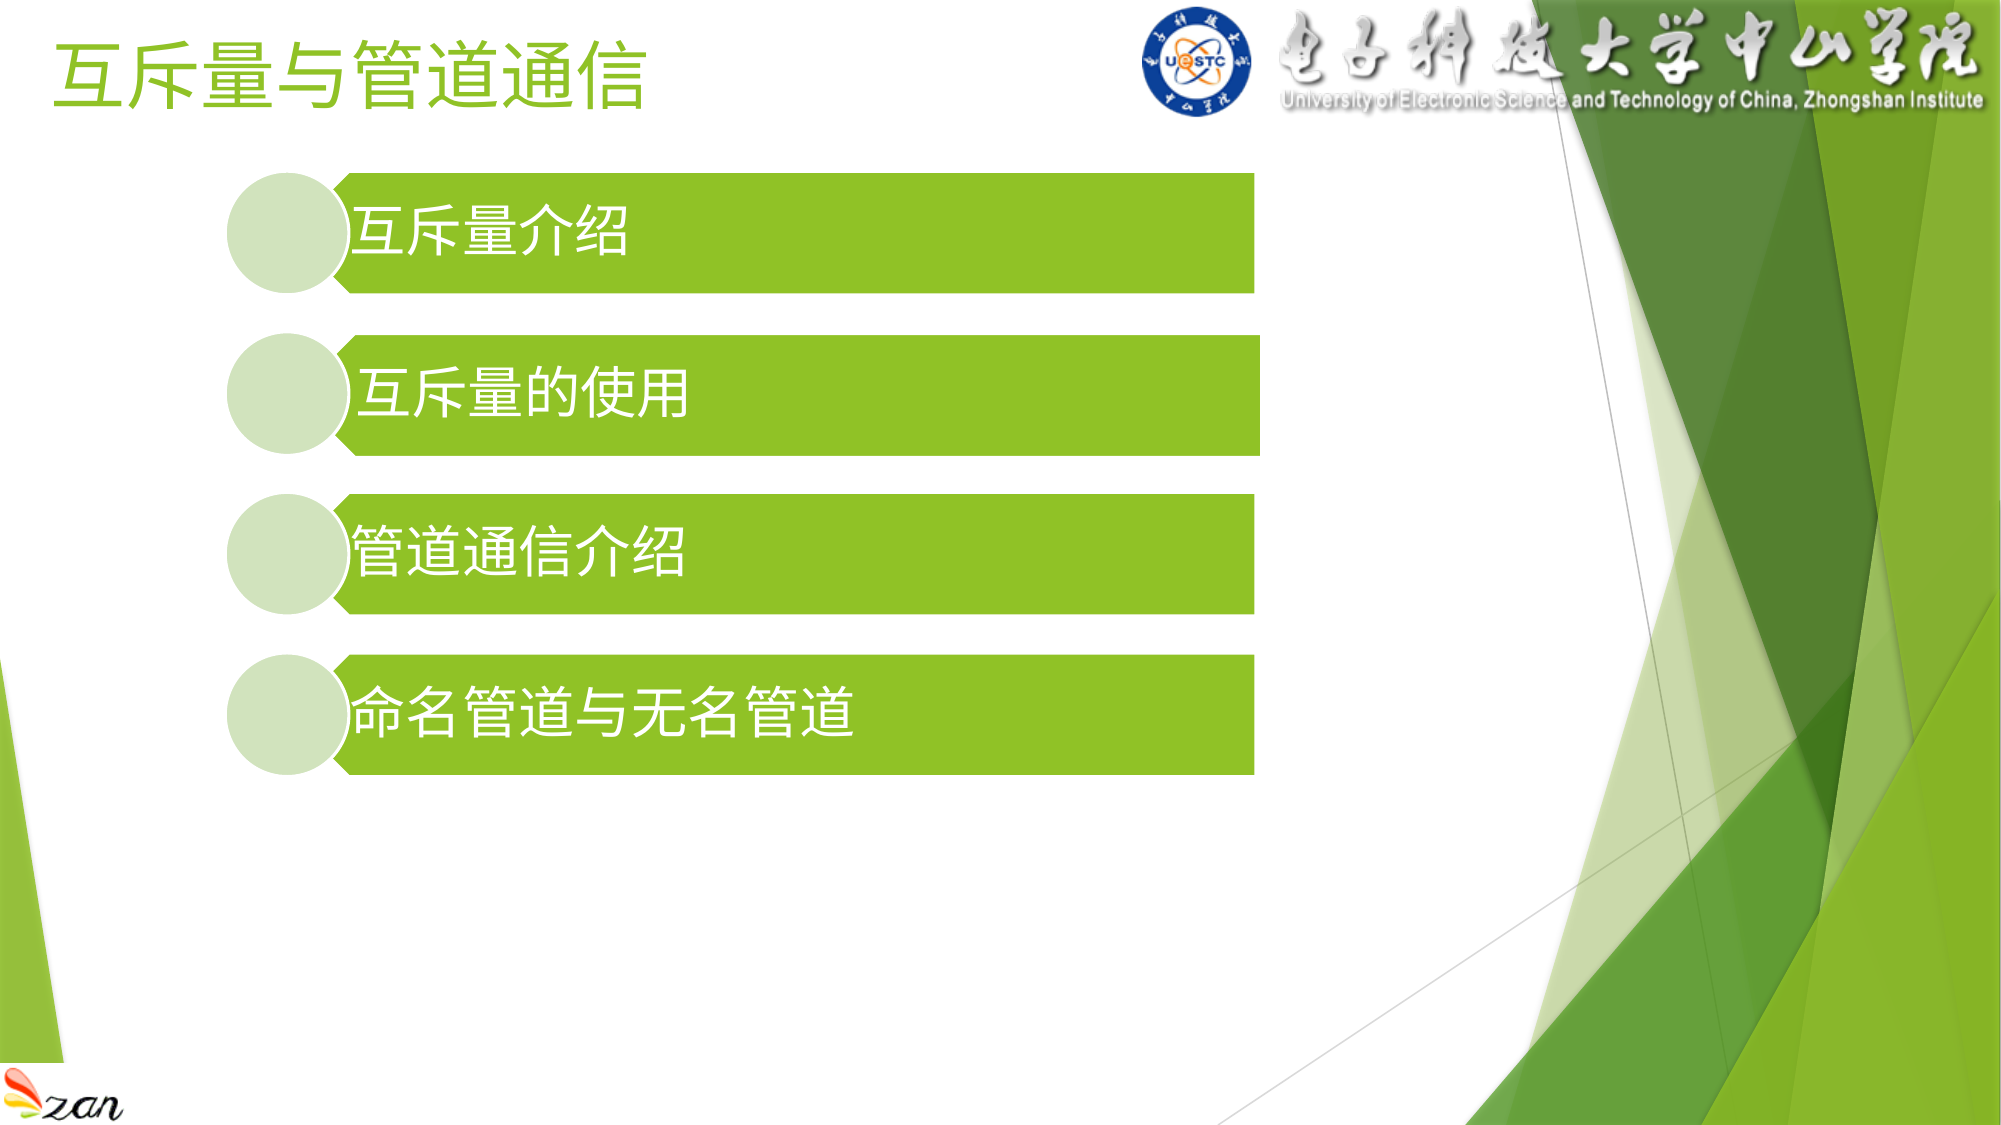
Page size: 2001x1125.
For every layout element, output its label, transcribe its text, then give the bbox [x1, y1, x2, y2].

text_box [11, 170, 1470, 778]
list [1141, 0, 1991, 123]
picture [0, 1063, 128, 1125]
title 互斥量与管道通信 [35, 20, 681, 139]
